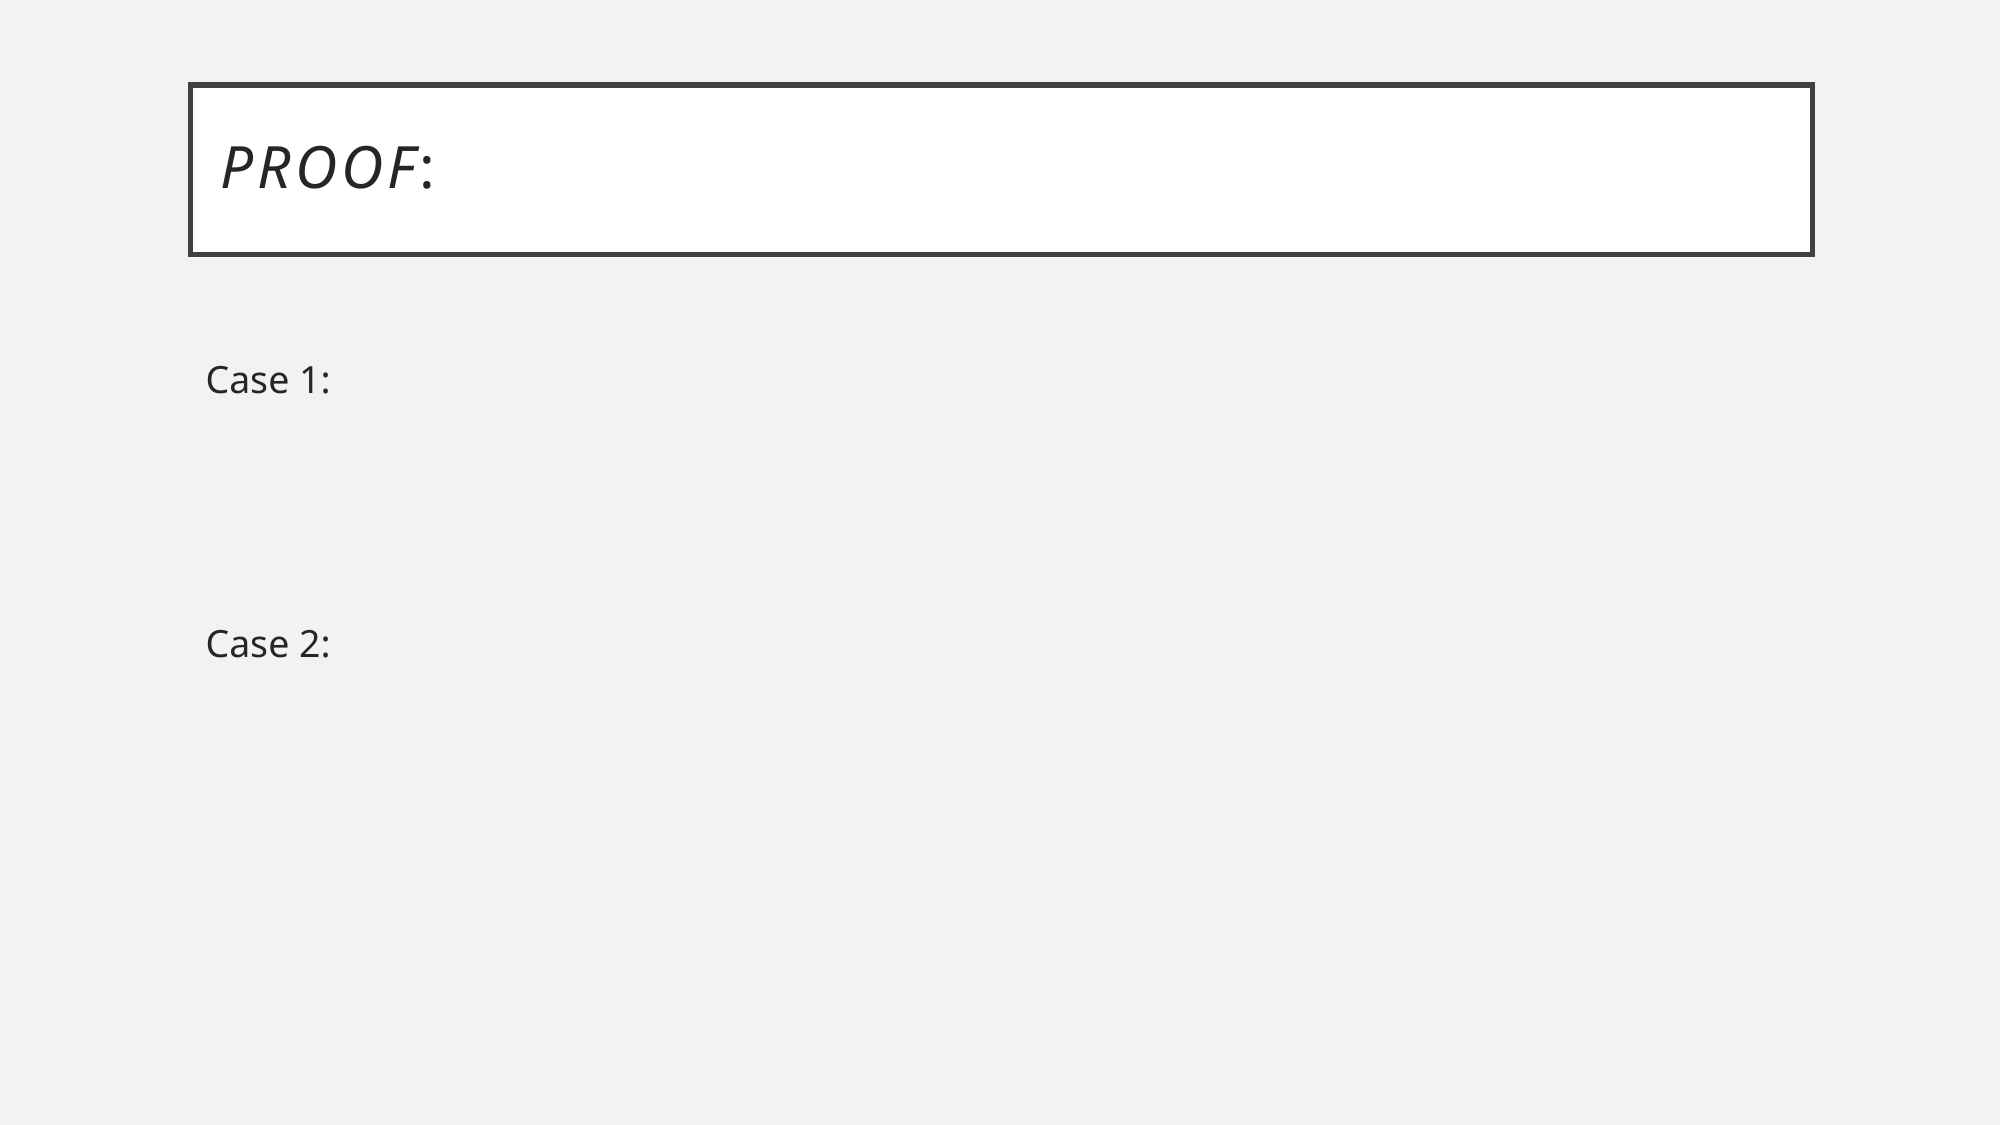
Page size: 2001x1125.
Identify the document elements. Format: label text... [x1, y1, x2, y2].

text_box Proof: [190, 84, 1813, 255]
